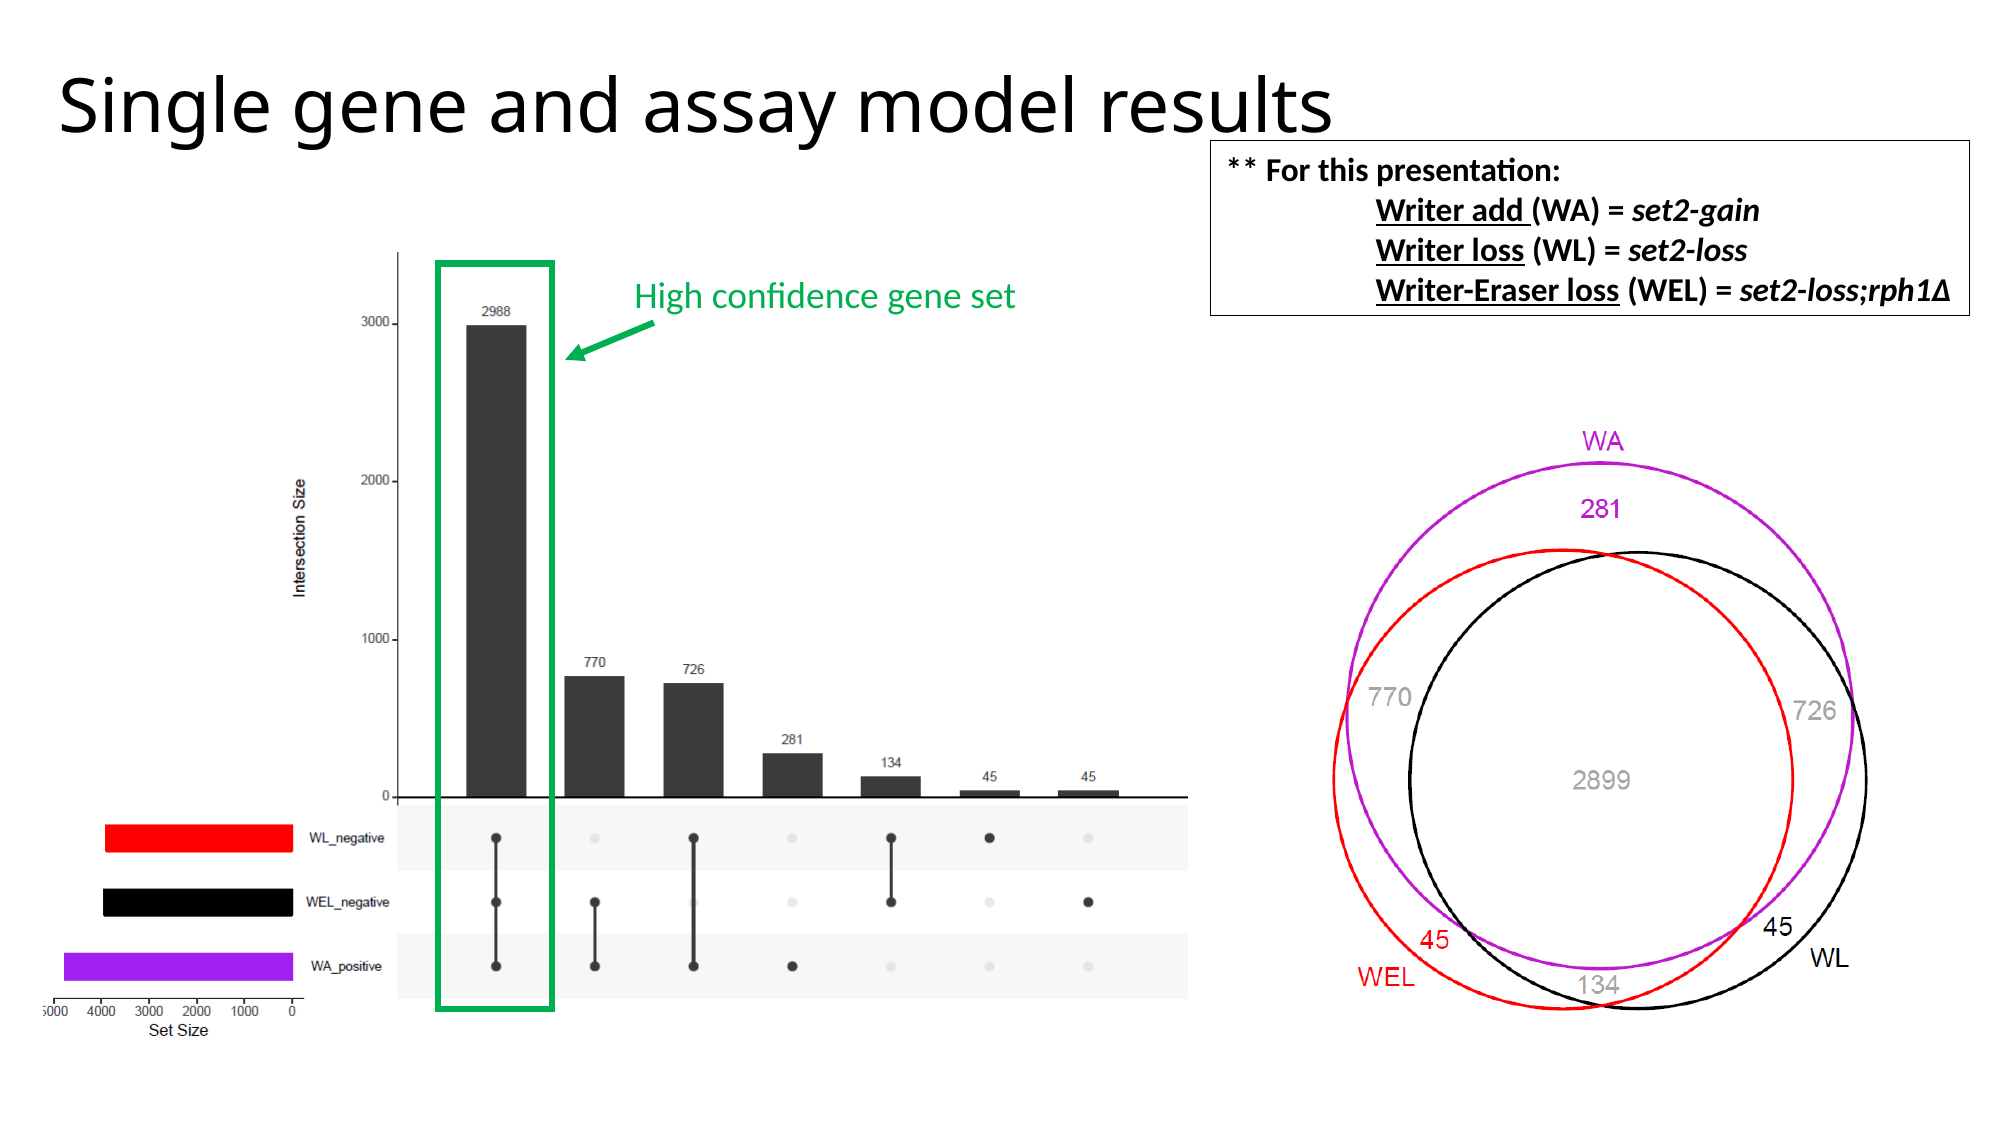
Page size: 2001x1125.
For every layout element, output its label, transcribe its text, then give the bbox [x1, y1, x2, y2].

picture [43, 245, 1198, 1050]
title Single gene and assay model results [43, 0, 1769, 218]
text_box ** For this presentation: Writer add (WA) = set2-gain Writer loss (WL) = set2-loss Writer-Eraser loss (WEL) = set2-loss;rph1Δ [1210, 140, 1970, 316]
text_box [565, 322, 654, 360]
picture [1285, 416, 1895, 1035]
